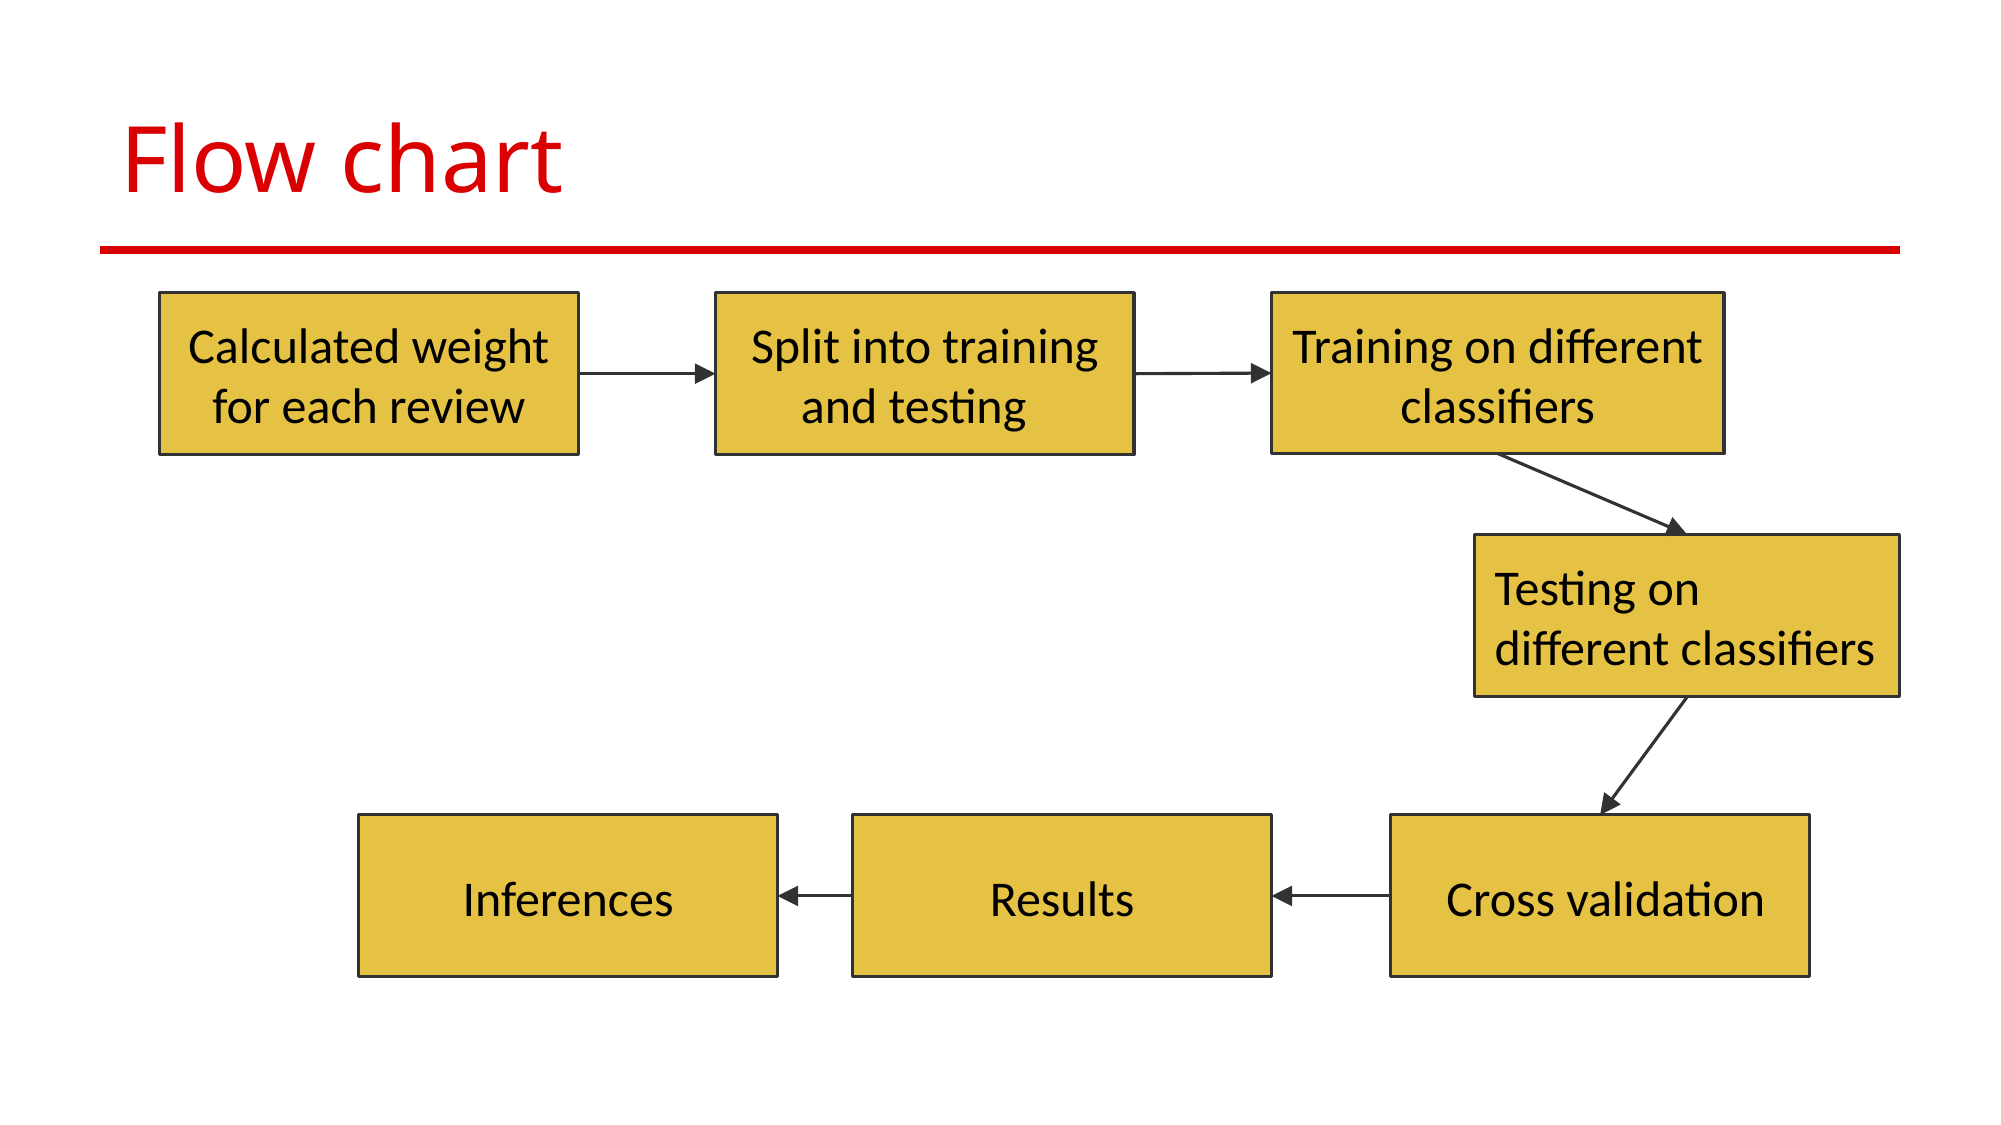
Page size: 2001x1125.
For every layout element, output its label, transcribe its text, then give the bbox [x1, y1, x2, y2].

text_box Training on different classifiers [1271, 292, 1724, 454]
text_box Calculated weight for each review [159, 292, 579, 455]
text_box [1600, 696, 1688, 815]
title Flow chart [99, 45, 1900, 233]
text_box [1497, 453, 1688, 535]
text_box Testing on different classifiers [1474, 534, 1900, 697]
text_box Results [852, 814, 1272, 977]
text_box Inferences [358, 814, 778, 977]
text_box Cross validation [1390, 814, 1810, 977]
text_box Split into training and testing [715, 292, 1135, 455]
